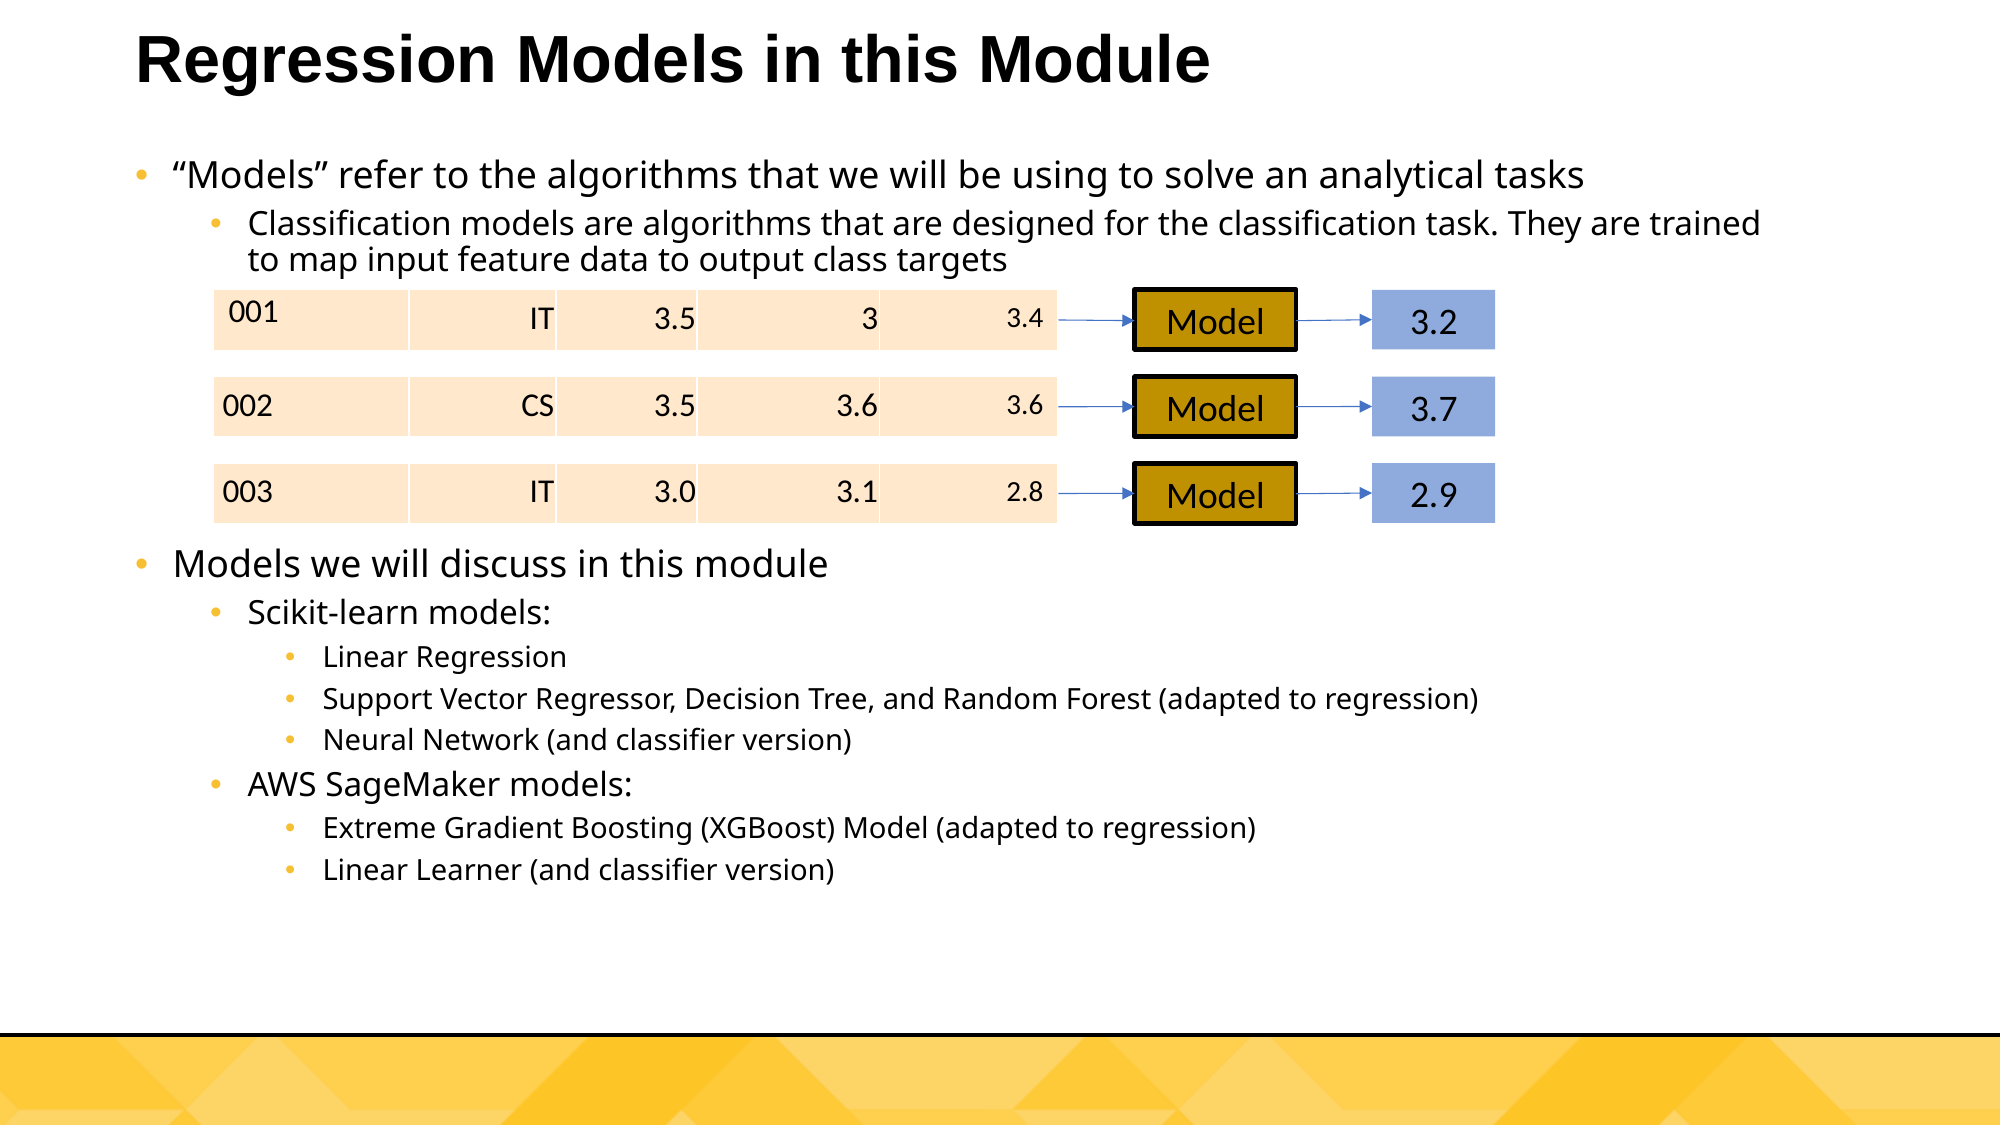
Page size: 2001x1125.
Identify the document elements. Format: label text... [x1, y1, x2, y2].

table_header 3.5 [557, 290, 696, 350]
table_header 001 [214, 290, 408, 350]
table_header 3.6 [698, 377, 879, 436]
table_header 3.4 [880, 290, 1057, 350]
table_header 002 [214, 377, 408, 436]
table_header 003 [214, 464, 408, 523]
table_header 3.6 [880, 377, 1057, 436]
table_header 3.1 [698, 464, 879, 523]
table_header 3.0 [557, 464, 696, 523]
text_box Model [1134, 376, 1296, 437]
text_box 3.2 [1372, 289, 1496, 350]
text_box 2.9 [1372, 463, 1496, 523]
table_header 3 [698, 290, 879, 350]
text_box Model [1134, 289, 1296, 350]
table_header IT [410, 290, 555, 350]
table_header IT [410, 464, 555, 523]
text_box Model [1134, 463, 1296, 524]
table_header 3.5 [557, 377, 696, 436]
list “Models” refer to the algorithms that we will be using to solve an analytical tasks Classification models are algorithms that are designed for the classification task. They are trained to map input feature data to output class targets Models we will discuss in this module Scikit-learn models: Linear Regression Support Vector Regressor, Decision Tree, and Random Forest (adapted to regression) Neural Network (and classifier version) AWS SageMaker models: Extreme Gradient Boosting (XGBoost) Model (adapted to regression) Linear Learner (and classifier version) [120, 148, 1819, 1006]
table_header CS [410, 377, 555, 436]
text_box 3.7 [1372, 376, 1496, 437]
title Regression Models in this Module [120, 17, 1846, 128]
table_header 2.8 [880, 464, 1057, 523]
